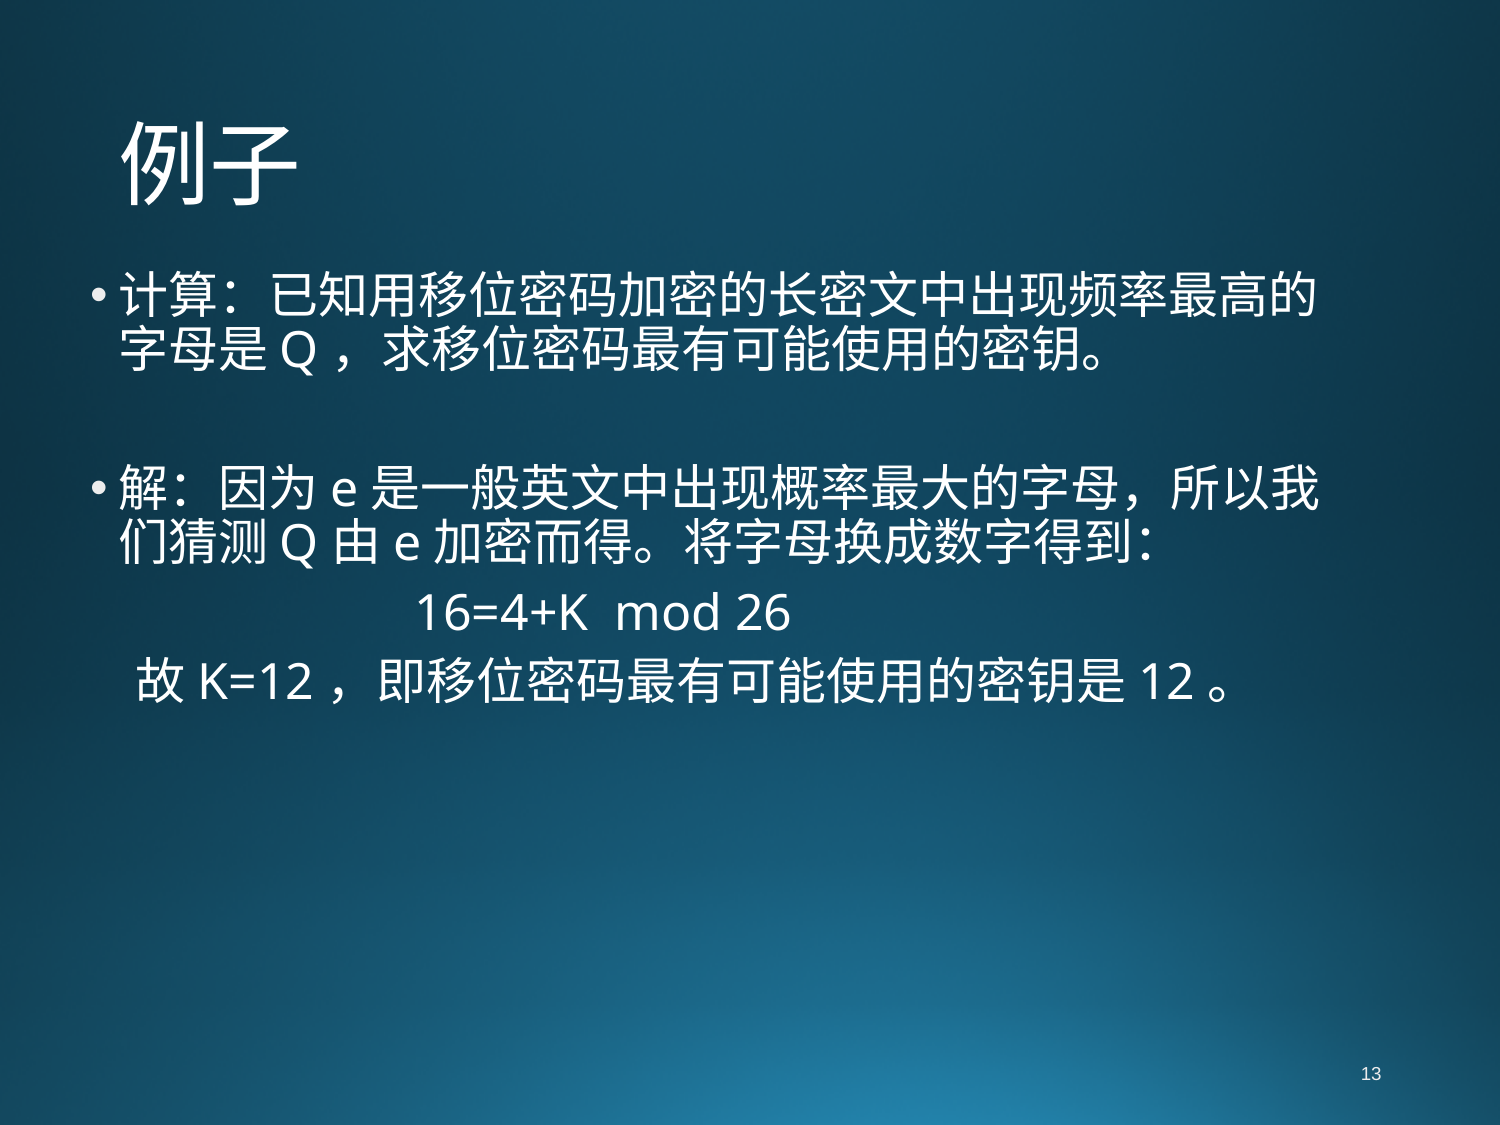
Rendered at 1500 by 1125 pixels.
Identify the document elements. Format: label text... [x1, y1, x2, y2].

picture [0, 0, 1500, 1125]
title 例子 [103, 59, 1397, 278]
list 计算：已知用移位密码加密的长密文中出现频率最高的字母是Q，求移位密码最有可能使用的密钥。 解：因为e是一般英文中出现概率最大的字母，所以我们猜测Q由e加密而得。将字母换成数字得到： 16=4+K mod 26 故K=12，即移位密码最有可能使用的密钥是12。 [75, 262, 1341, 1094]
slide_number 13 [1059, 1042, 1397, 1103]
